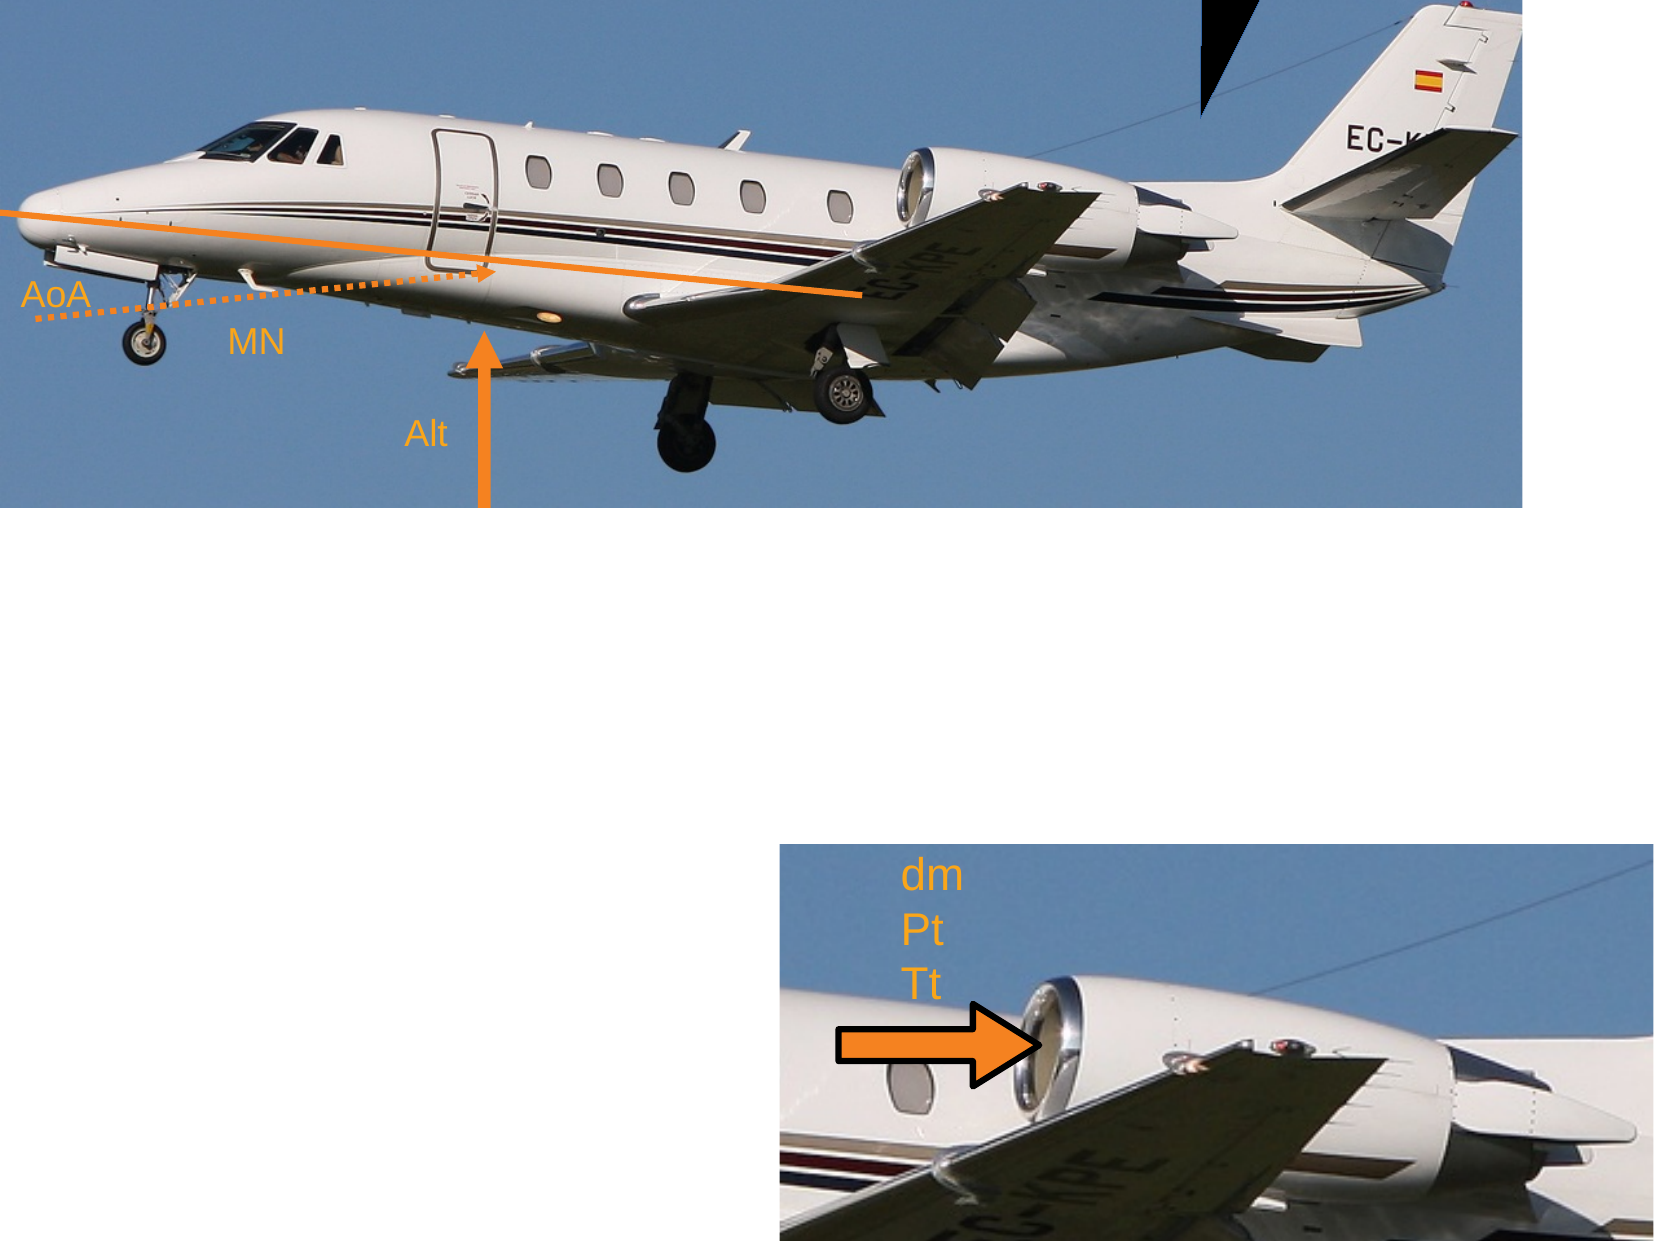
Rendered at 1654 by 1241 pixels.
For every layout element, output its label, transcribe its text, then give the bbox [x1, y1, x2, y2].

picture [0, 0, 1523, 509]
text_box dm Pt Tt [885, 836, 1016, 842]
picture [779, 844, 1654, 1241]
